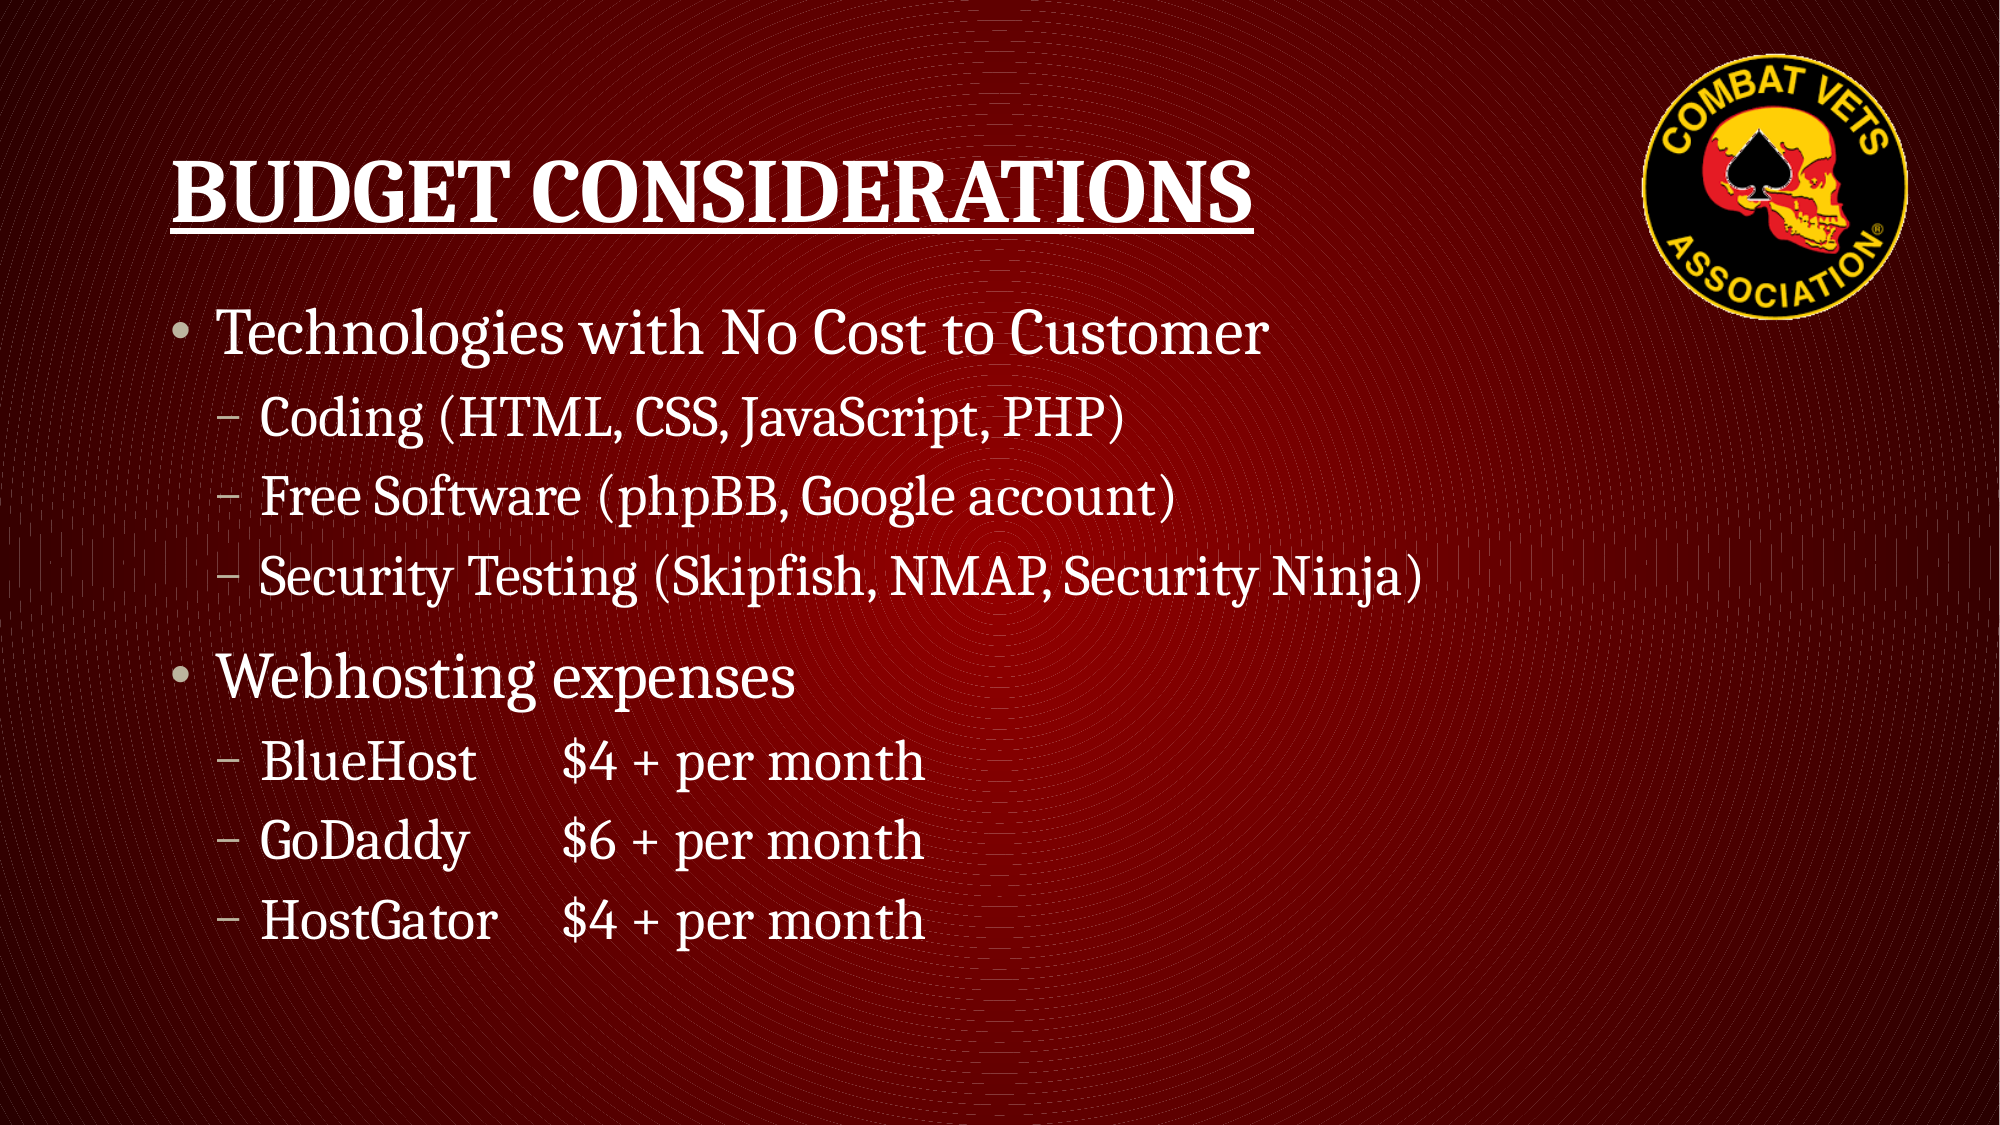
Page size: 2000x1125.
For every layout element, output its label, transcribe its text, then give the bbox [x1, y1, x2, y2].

title Budget considerations [149, 50, 1630, 250]
list Technologies with No Cost to Customer Coding (HTML, CSS, JavaScript, PHP) Free Software (phpBB, Google account) Security Testing (Skipfish, NMAP, Security Ninja) Webhosting expenses BlueHost $4 + per month GoDaddy $6 + per month HostGator $4 + per month [149, 287, 1850, 1021]
picture [1636, 49, 1913, 326]
